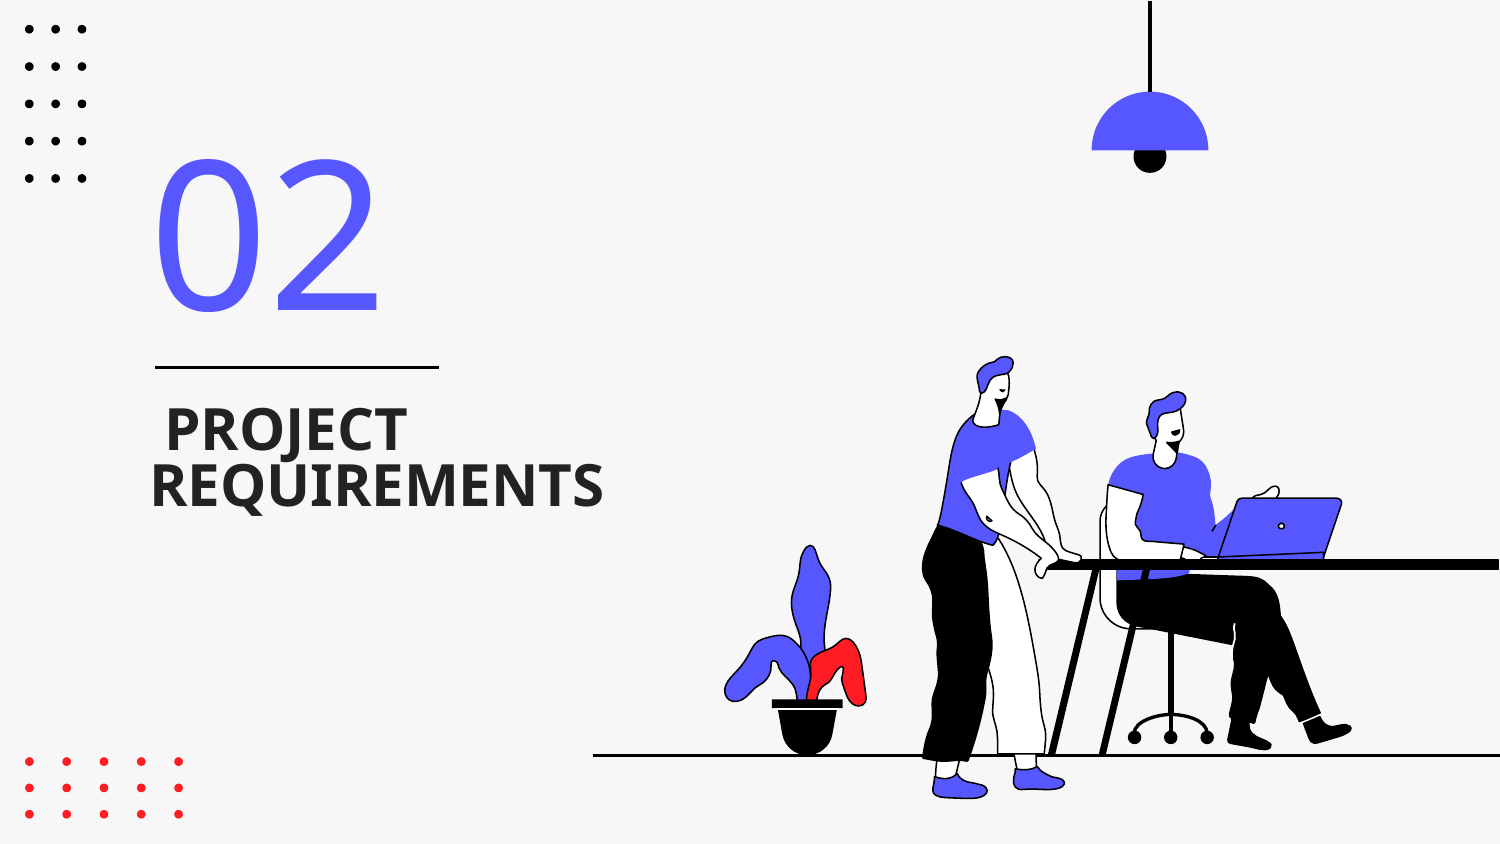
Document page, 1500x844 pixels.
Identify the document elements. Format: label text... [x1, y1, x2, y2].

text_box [722, 545, 867, 754]
title 02 [134, 107, 528, 368]
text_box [921, 356, 1083, 799]
title PROJECT REQUIREMENTS [134, 390, 854, 650]
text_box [1086, 391, 1499, 754]
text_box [1091, 0, 1209, 174]
